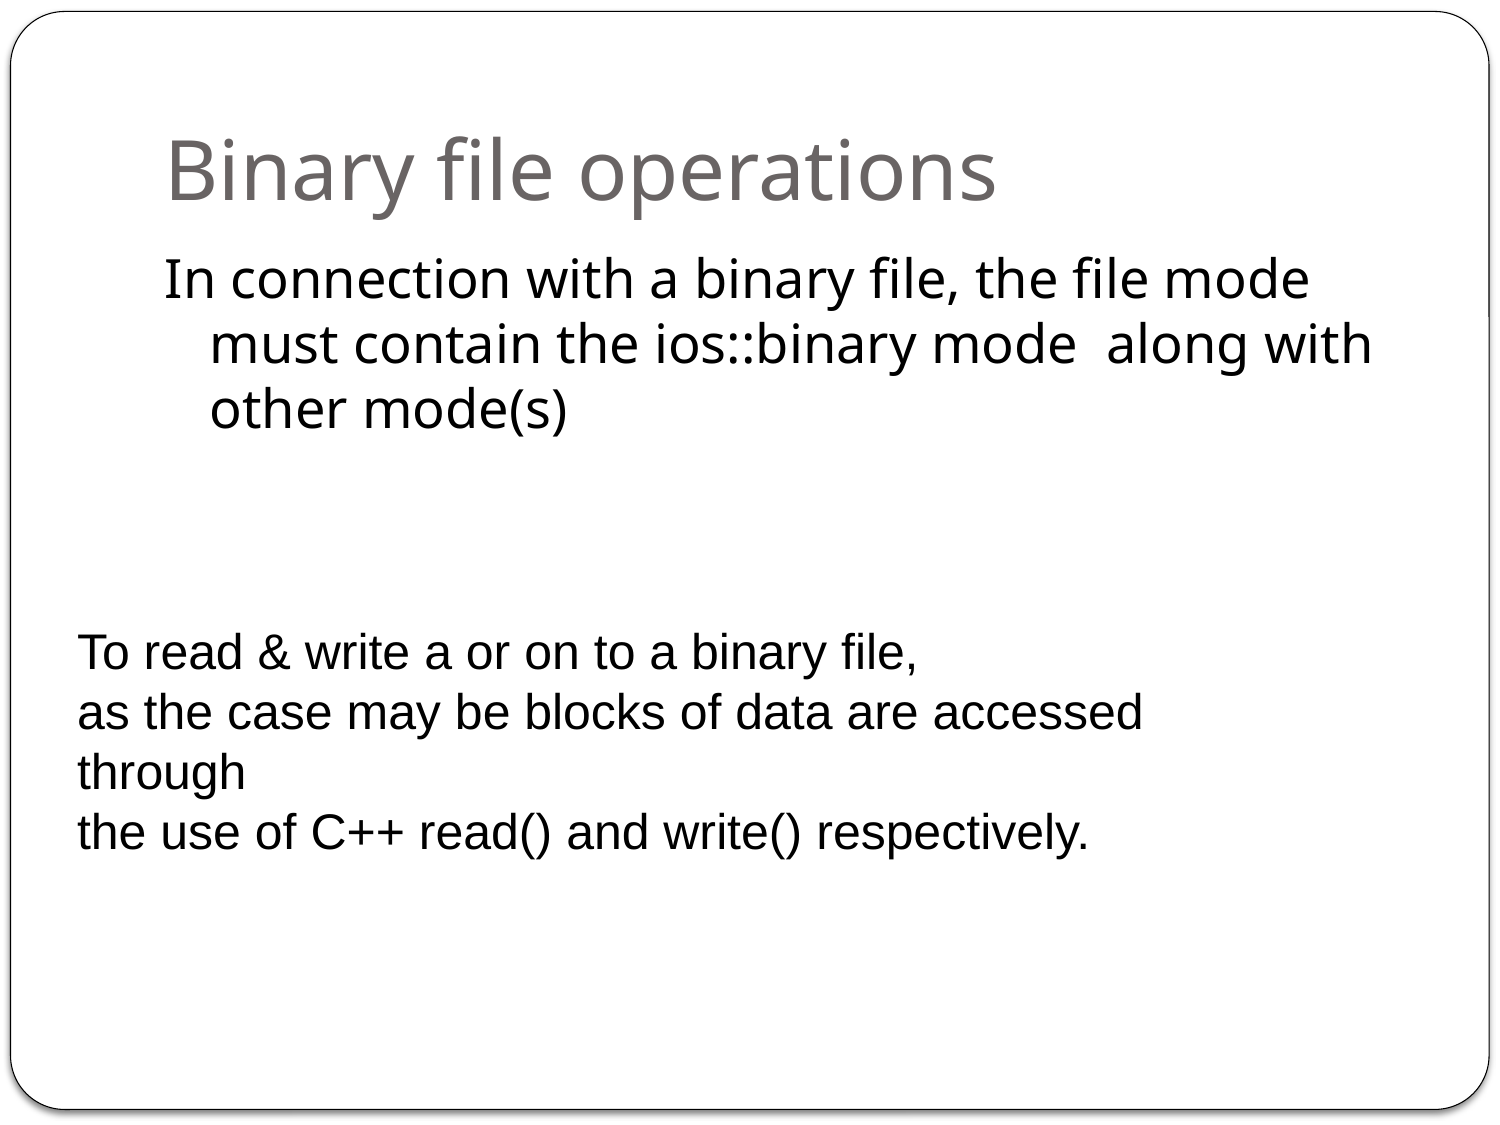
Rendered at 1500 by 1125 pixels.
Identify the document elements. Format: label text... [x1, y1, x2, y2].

list In connection with a binary file, the file mode must contain the ios::binary mode along with other mode(s) [150, 237, 1425, 988]
text_box To read & write a or on to a binary file, as the case may be blocks of data are accessed through the use of C++ read() and write() respectively. [62, 612, 1263, 868]
title Binary file operations [150, 45, 1425, 233]
